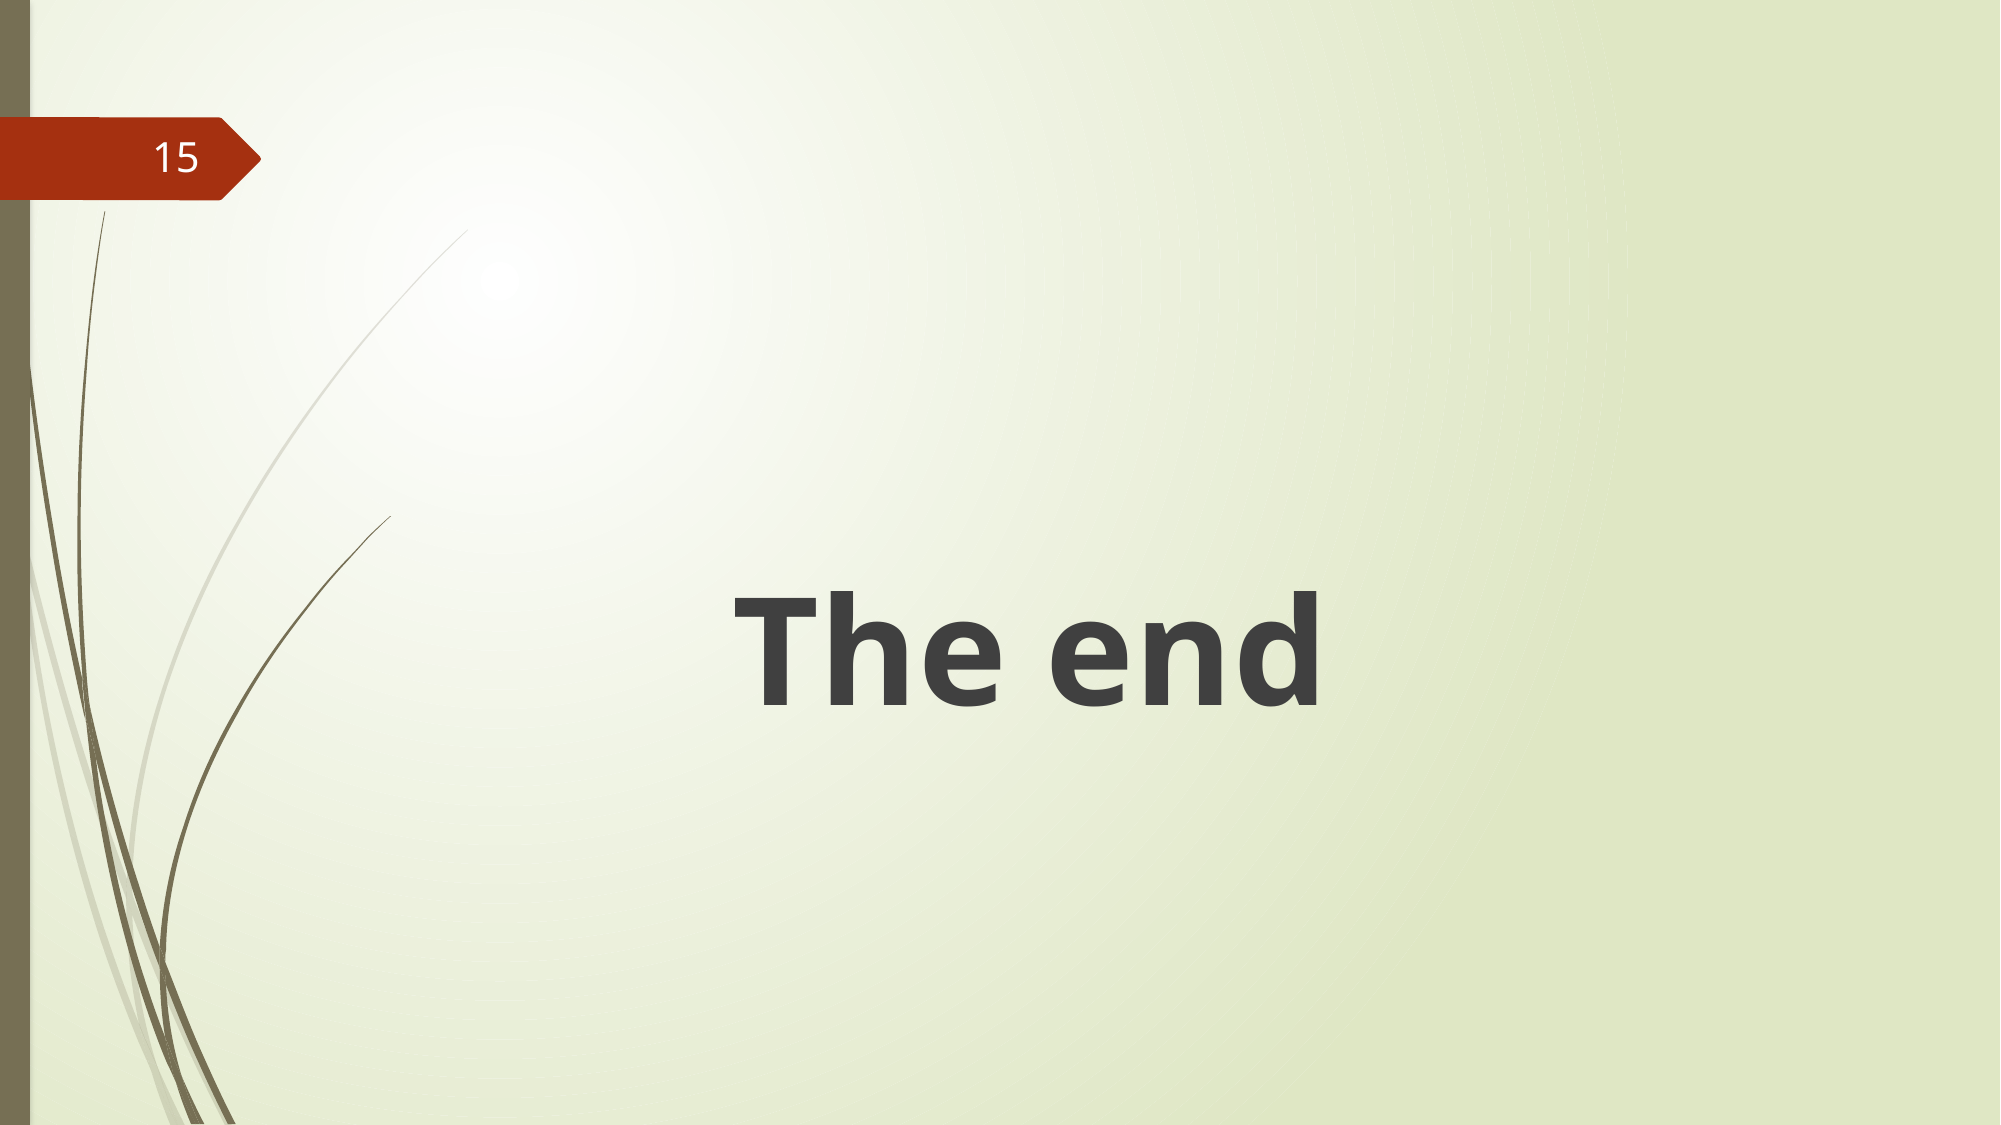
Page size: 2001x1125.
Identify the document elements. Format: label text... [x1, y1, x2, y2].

slide_number 15 [87, 129, 216, 190]
list The end [424, 350, 1888, 970]
